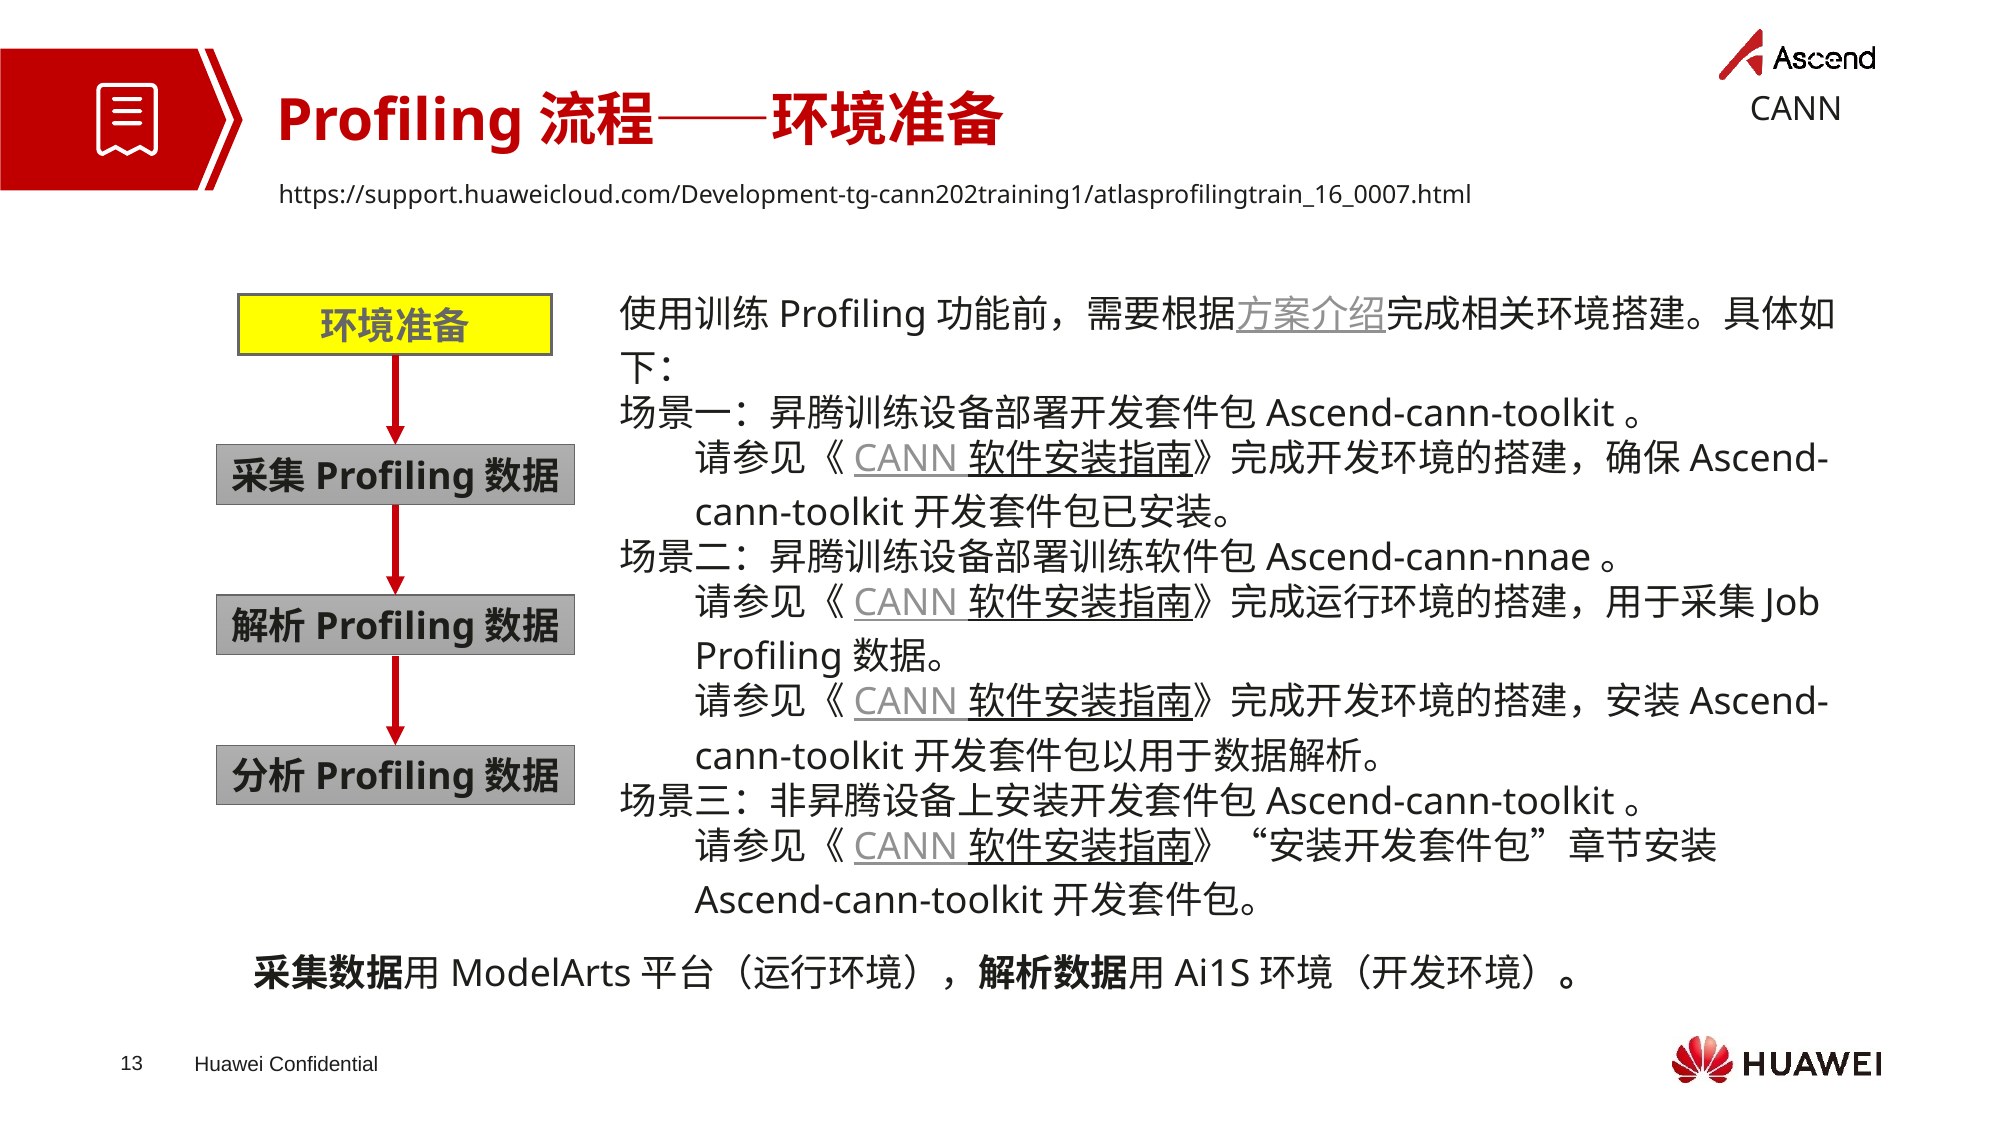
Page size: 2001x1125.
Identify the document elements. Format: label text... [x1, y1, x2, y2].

text_box 采集数据用ModelArts平台（运行环境），解析数据用Ai1S环境（开发环境）。 [238, 914, 1612, 1002]
text_box https://support.huaweicloud.com/Development-tg-cann202training1/atlasprofilingtrain_16_0007.html [263, 129, 1489, 217]
picture [1672, 1036, 1881, 1083]
text_box Profiling流程——环境准备 [270, 71, 1349, 129]
picture [1717, 28, 1875, 80]
text_box 解析Profiling数据 [216, 594, 575, 655]
text_box 采集Profiling数据 [216, 444, 575, 505]
text_box 环境准备 [237, 293, 553, 356]
text_box 使用训练Profiling功能前，需要根据方案介绍完成相关环境搭建。具体如下： 场景一：昇腾训练设备部署开发套件包Ascend-cann-toolkit。 请参见《CANN 软件安装指南》完成开发环境的搭建，确保Ascend-cann-toolkit开发套件包已安装。 场景二：昇腾训练设备部署训练软件包Ascend-cann-nnae。 请参见《CANN 软件安装指南》完成运行环境的搭建，用于采集Job Profiling数据。 请参见《CANN 软件安装指南》完成开发环境的搭建，安装Ascend-cann-toolkit开发套件包以用于数据解析。 场景三：非昇腾设备上安装开发套件包Ascend-cann-toolkit。 请参见《CANN 软件安装指南》“安装开发套件包”章节安装Ascend-cann-toolkit开发套件包。 [604, 282, 1879, 929]
text_box 分析Profiling数据 [216, 745, 575, 805]
